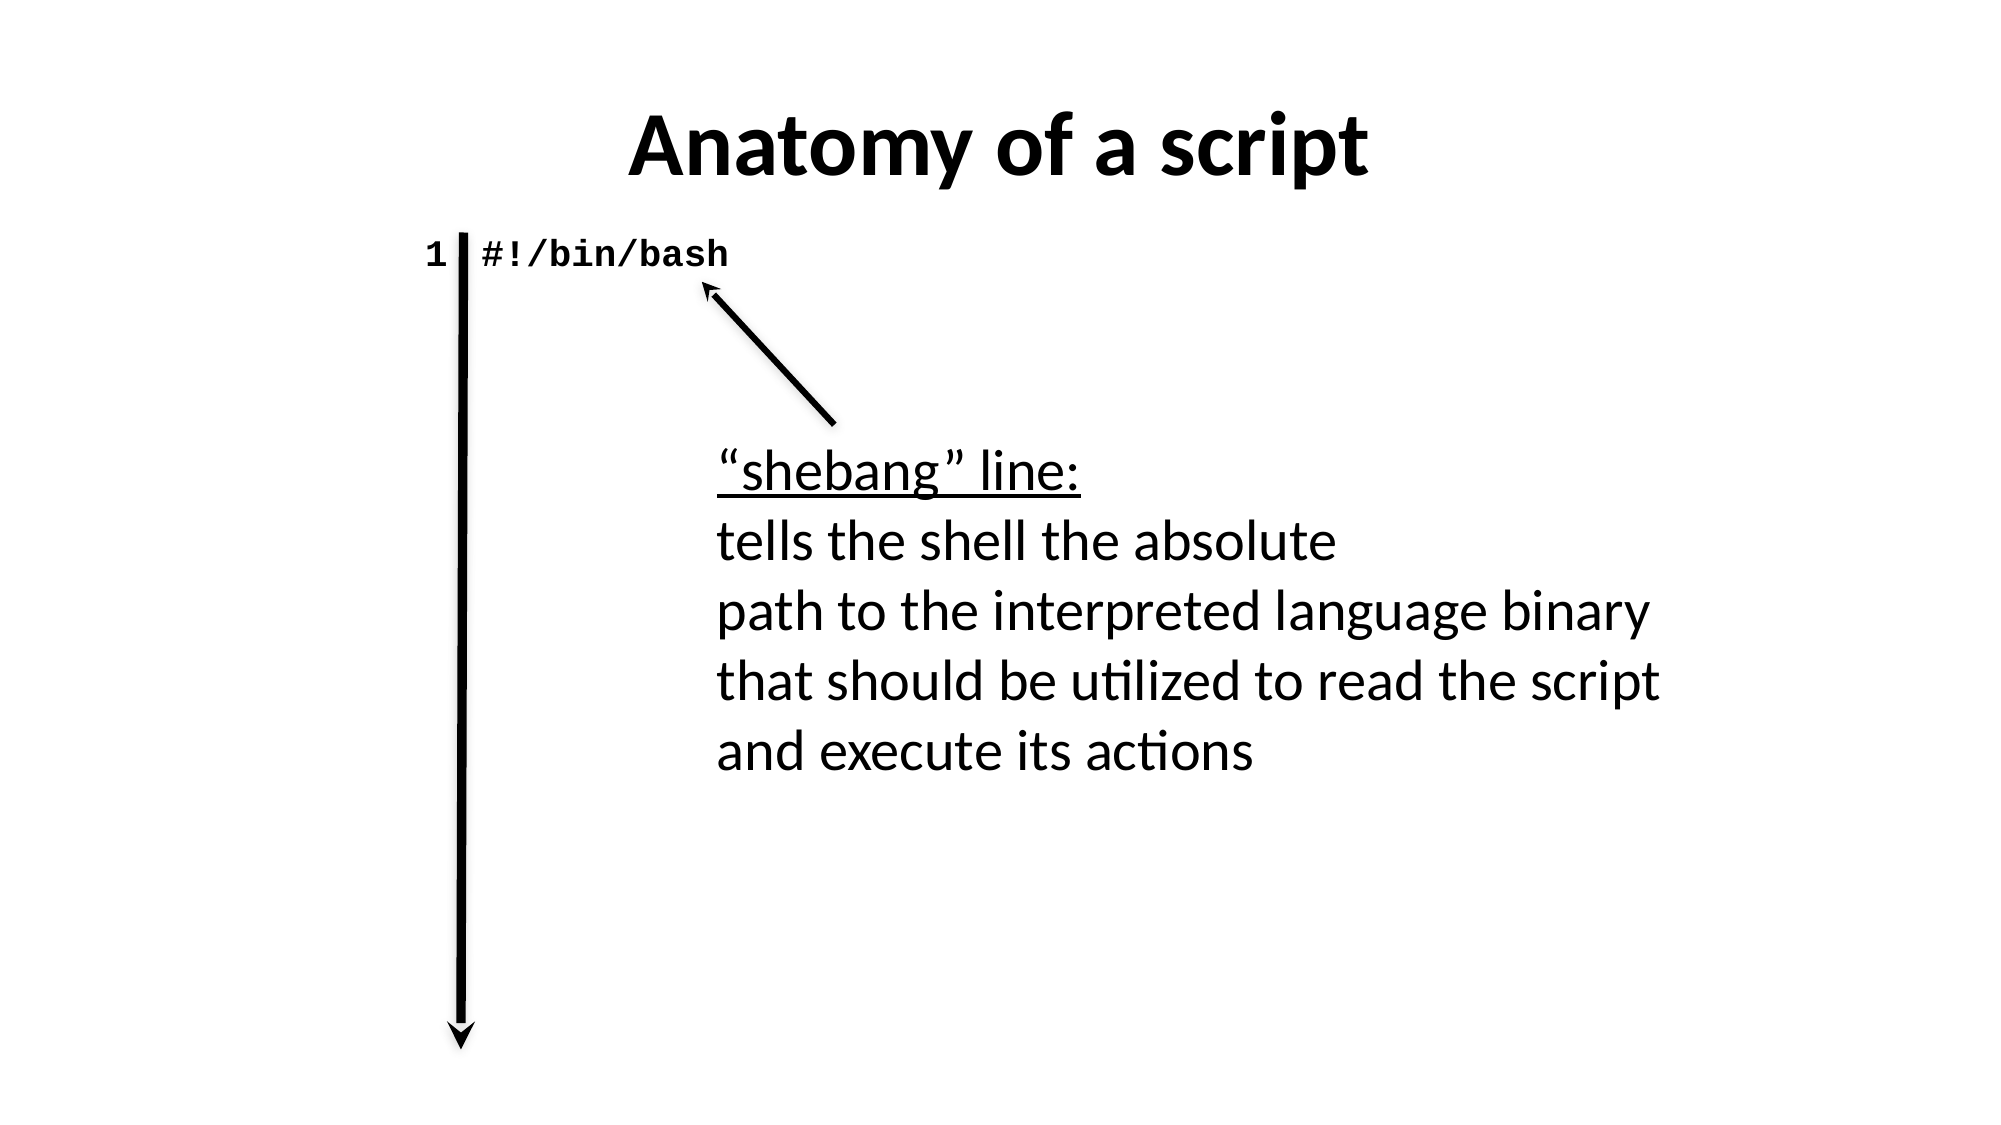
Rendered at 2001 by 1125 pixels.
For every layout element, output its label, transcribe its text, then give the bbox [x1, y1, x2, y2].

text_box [460, 232, 464, 1050]
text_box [701, 281, 835, 425]
title Anatomy of a script [324, 45, 1675, 233]
text_box #!/bin/bash [410, 221, 876, 373]
text_box “shebang” line: tells the shell the absolute path to the interpreted language binary that should be utilized to read the script and execute its actions [701, 424, 1701, 794]
